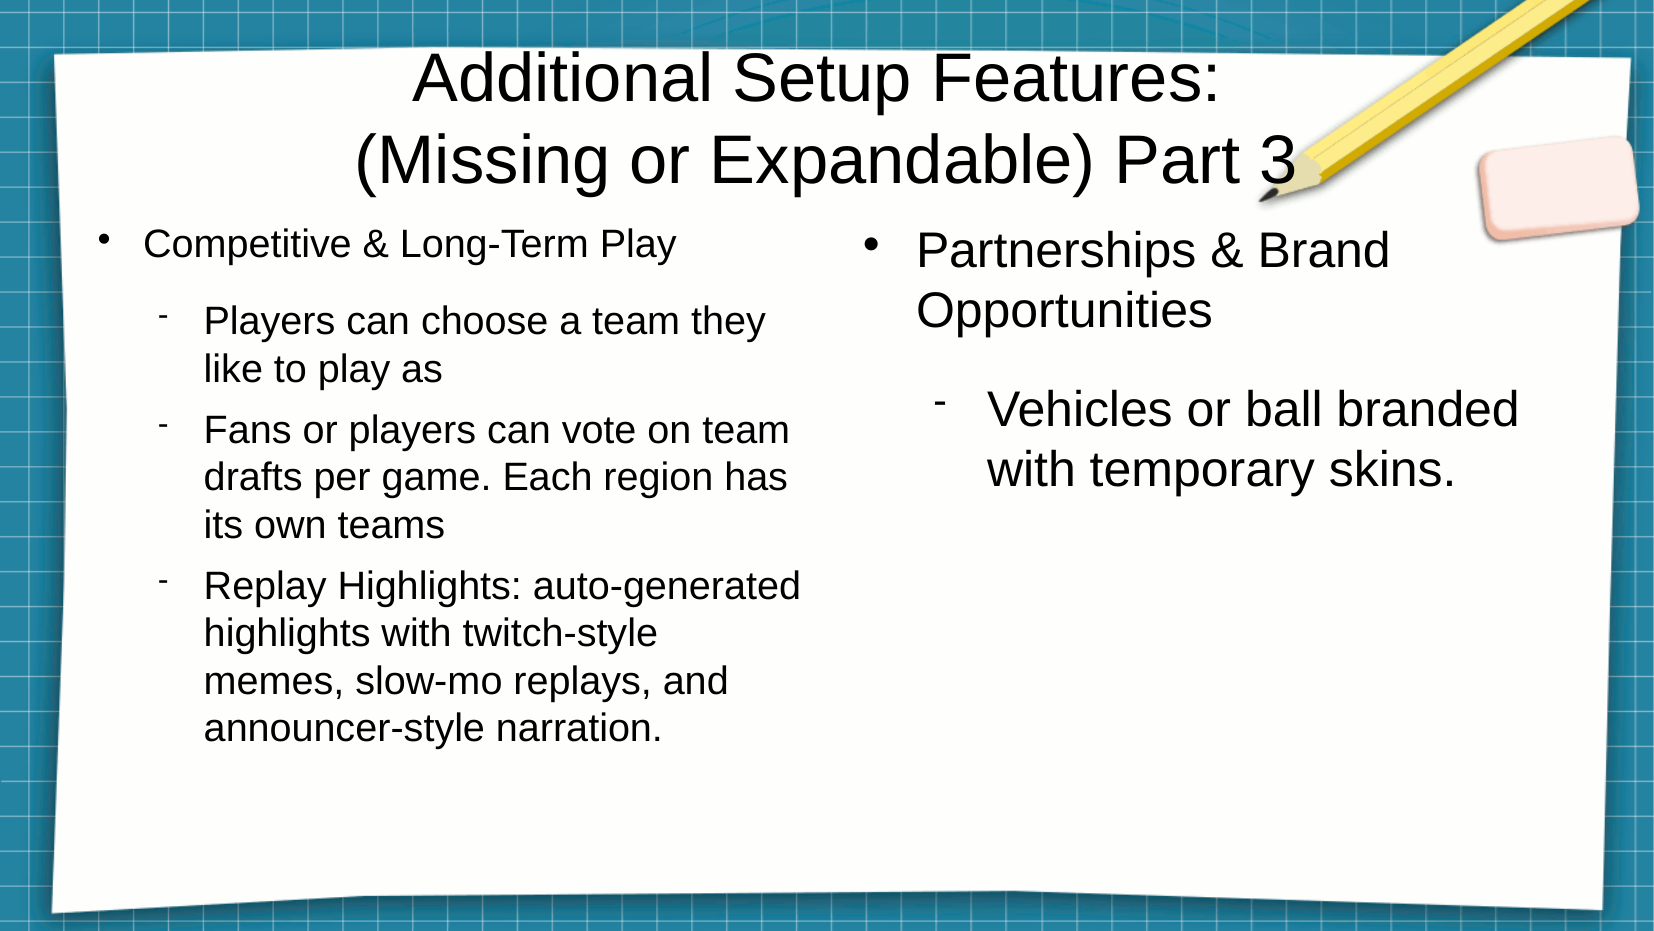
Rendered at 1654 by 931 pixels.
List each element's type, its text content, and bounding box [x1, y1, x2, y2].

title Additional Setup Features: (Missing or Expandable) Part 3 [82, 37, 1571, 193]
list Partnerships & Brand Opportunities Vehicles or ball branded with temporary skins. [845, 217, 1572, 757]
list Competitive & Long-Term Play Players can choose a team they like to play as Fans or players can vote on team drafts per game. Each region has its own teams Replay Highlights: auto-generated highlights with twitch-style memes, slow-mo replays, and announcer-style narration. [82, 217, 809, 757]
picture [0, 0, 1654, 931]
